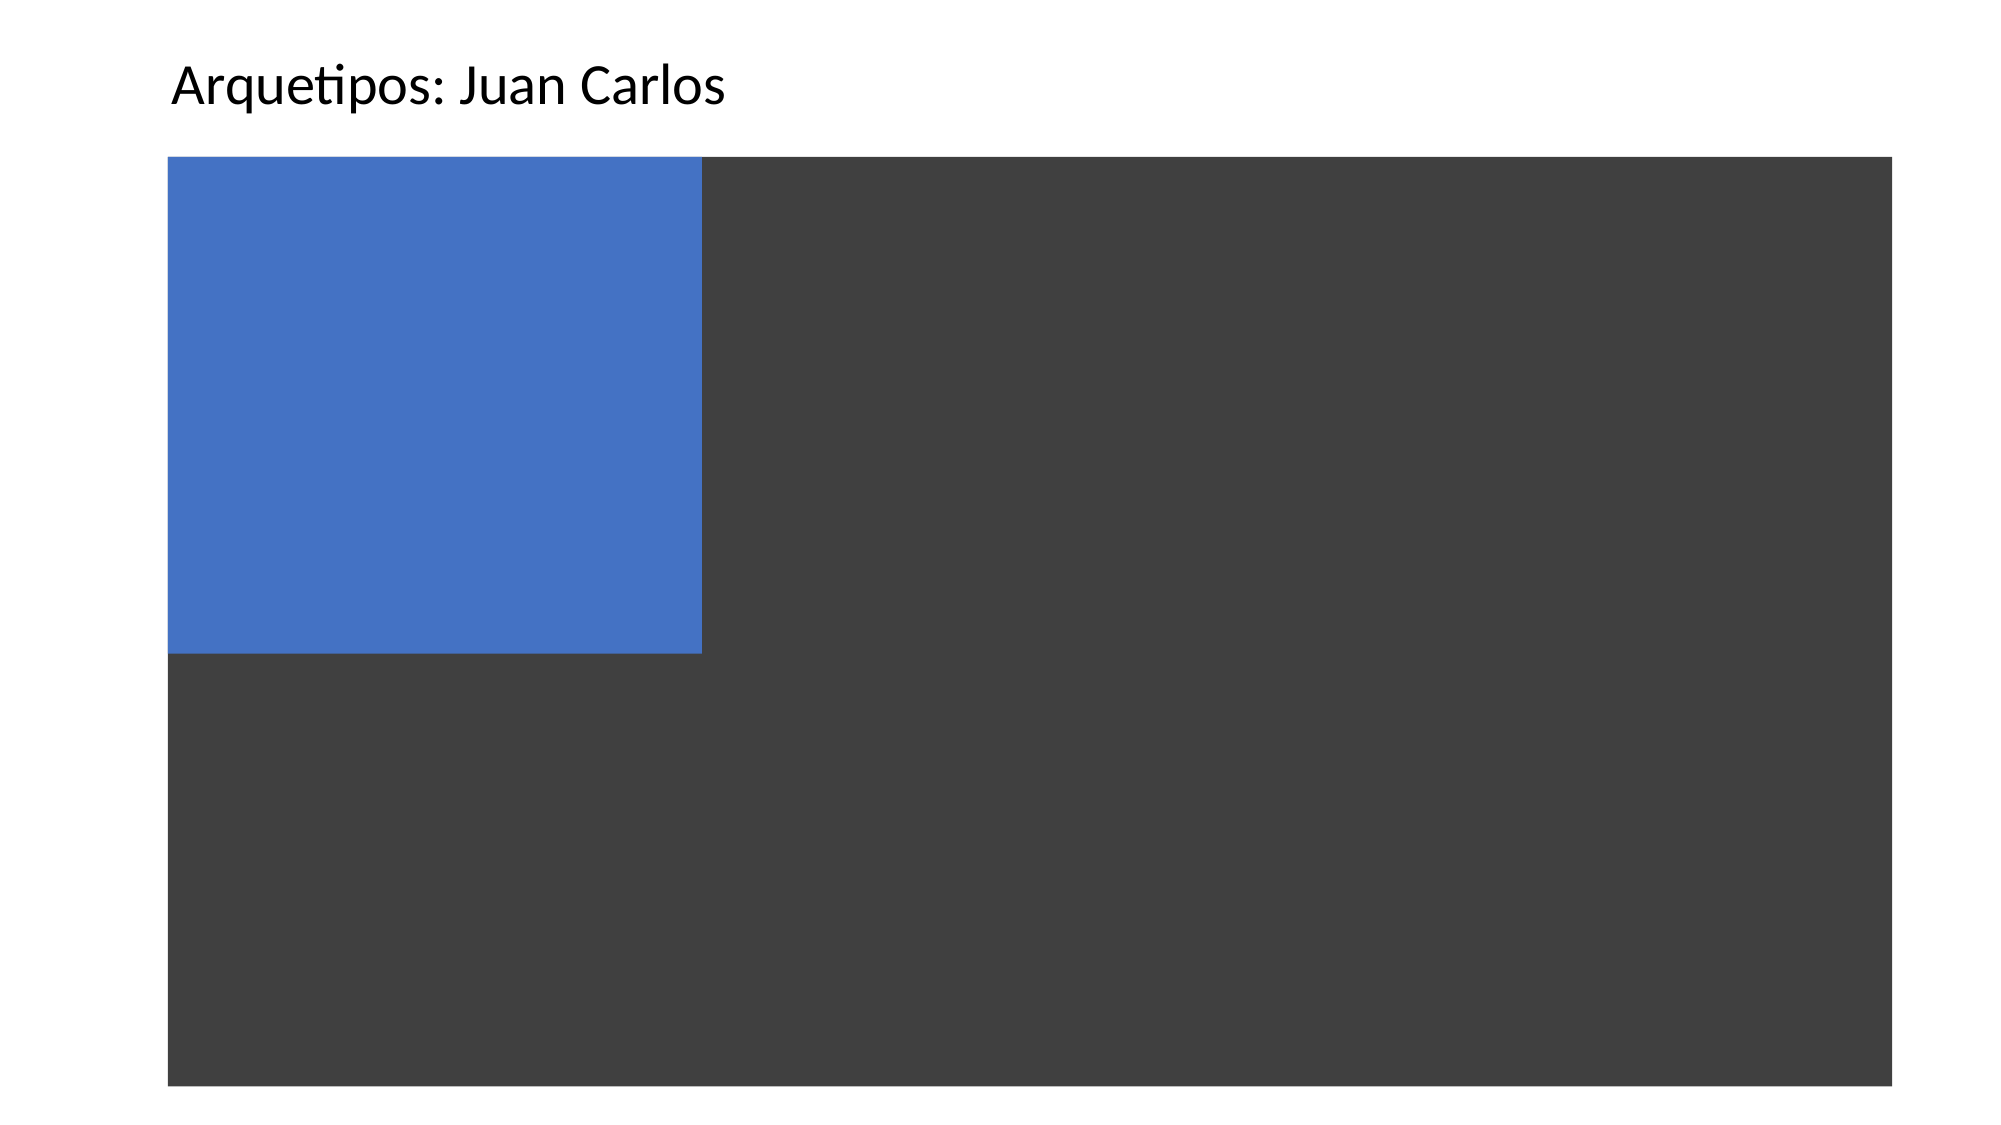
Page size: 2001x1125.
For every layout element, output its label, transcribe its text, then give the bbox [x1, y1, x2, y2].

text_box [167, 156, 1893, 1087]
text_box [167, 156, 703, 655]
text_box Arquetipos: Juan Carlos [156, 38, 742, 124]
